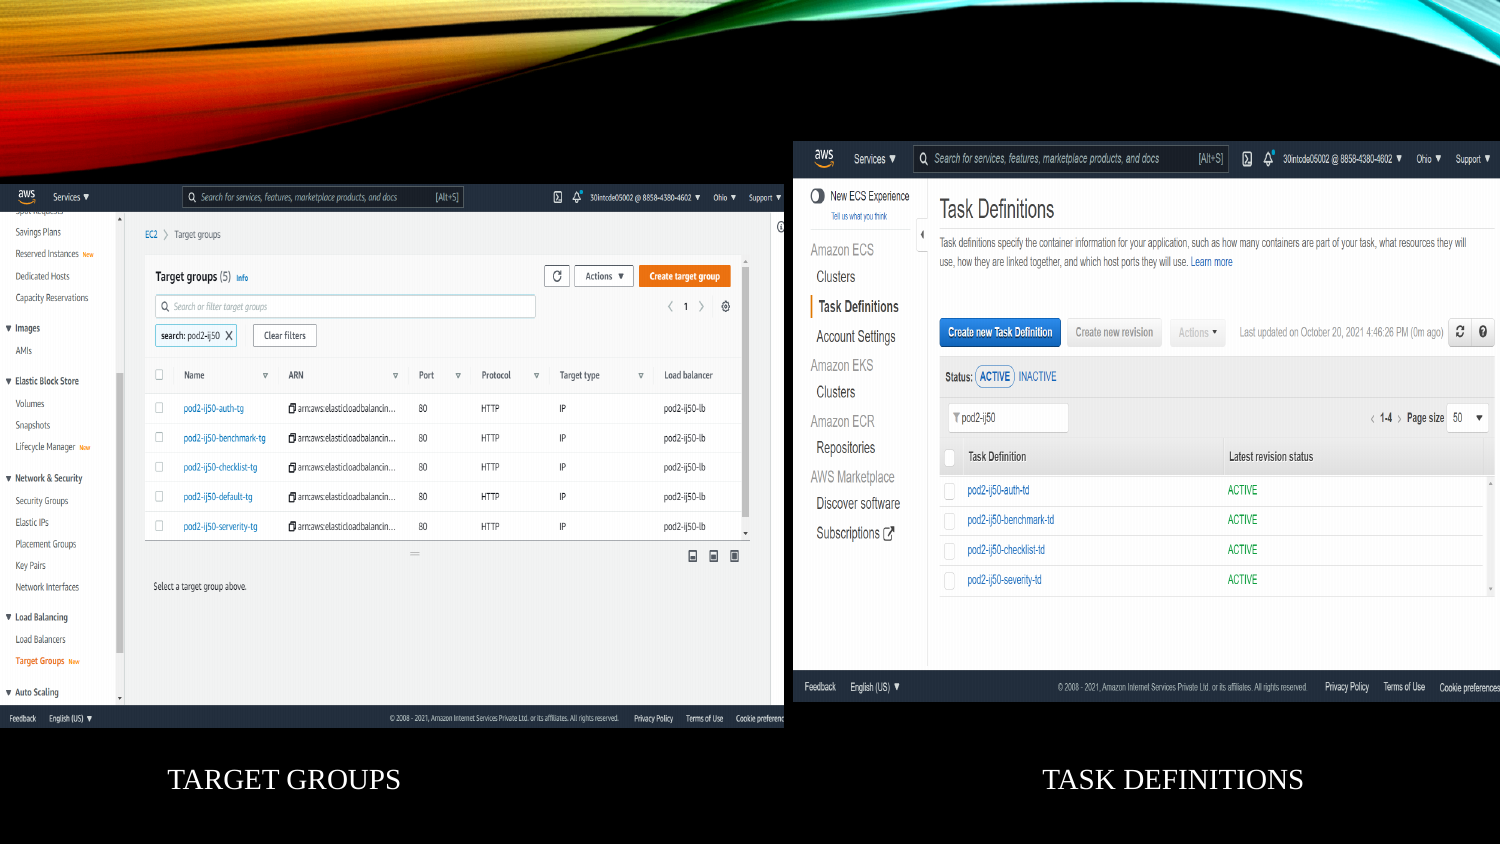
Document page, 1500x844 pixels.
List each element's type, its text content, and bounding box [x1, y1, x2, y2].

text_box TASK DEFINITIONS [1027, 753, 1323, 804]
picture [0, 0, 1500, 703]
picture [0, 184, 784, 729]
text_box TARGET GROUPS [152, 753, 448, 804]
